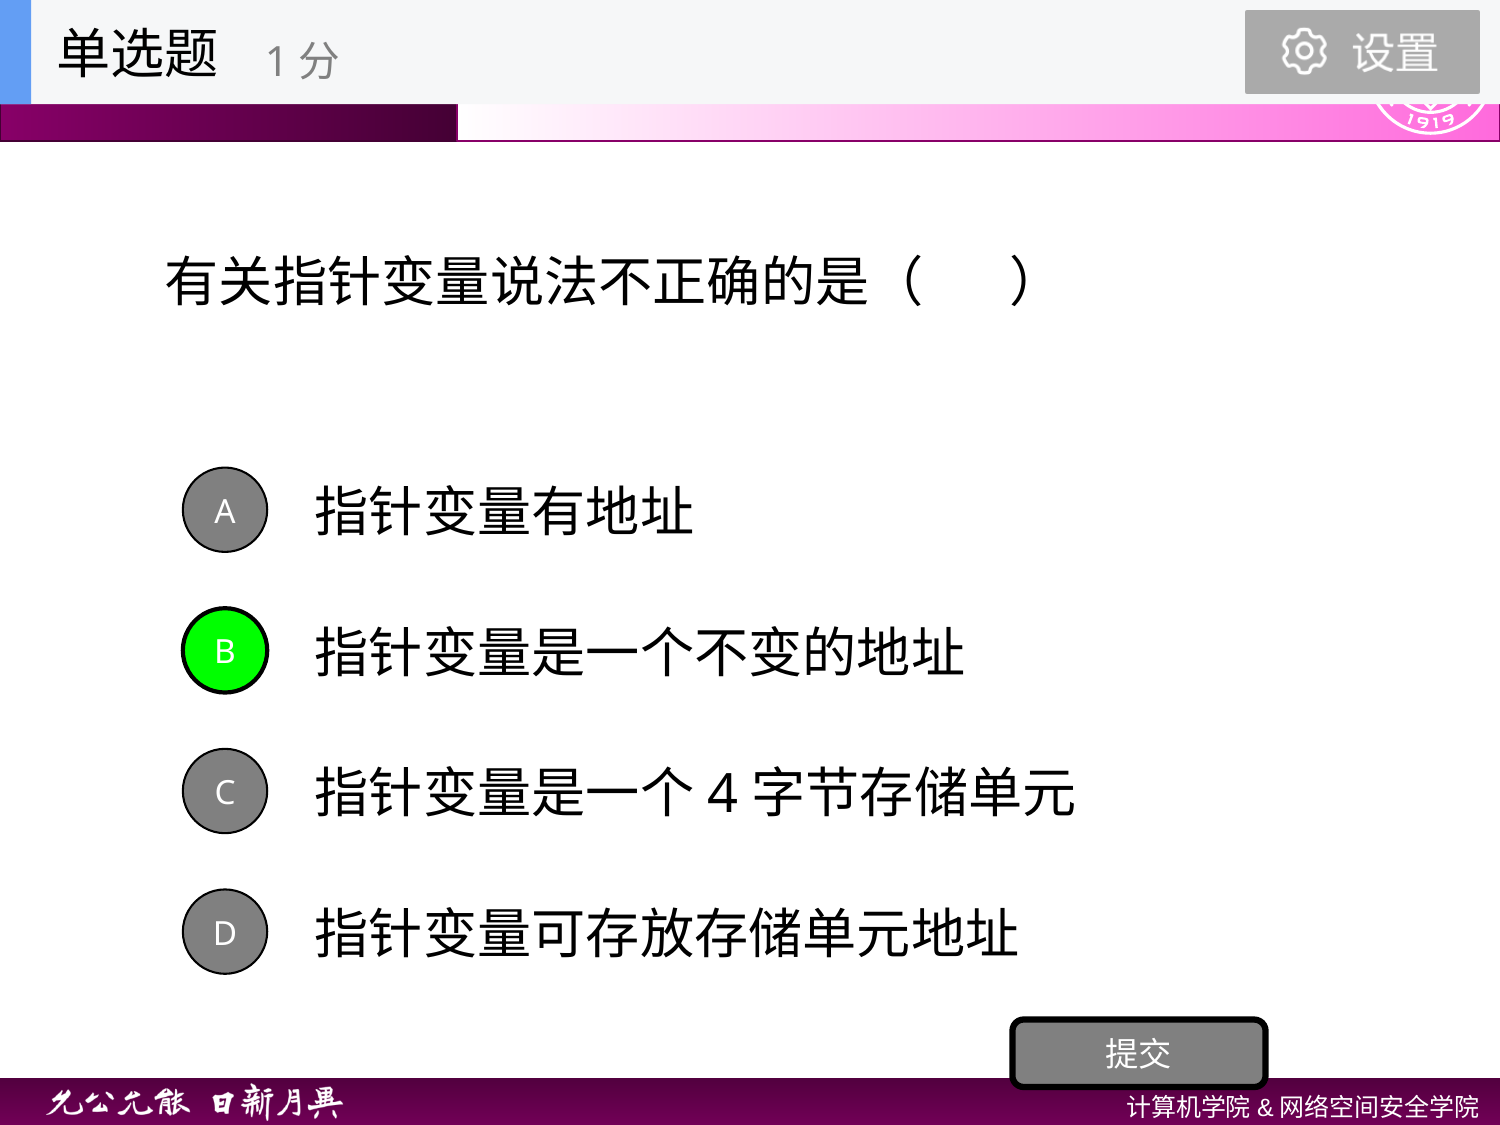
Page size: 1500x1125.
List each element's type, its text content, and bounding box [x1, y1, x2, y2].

text_box B [180, 606, 270, 695]
text_box 指针变量是一个4字节存储单元 [299, 738, 1350, 844]
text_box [0, 0, 1500, 105]
text_box 指针变量可存放存储单元地址 [299, 878, 1350, 985]
text_box 指针变量是一个不变的地址 [299, 597, 1350, 703]
text_box C [180, 746, 270, 836]
text_box D [180, 887, 270, 976]
text_box 有关指针变量说法不正确的是（ ） [149, 113, 1350, 456]
text_box 指针变量有地址 [299, 456, 1350, 563]
text_box A [180, 465, 270, 555]
picture [1245, 10, 1480, 94]
text_box 提交 [1010, 1017, 1268, 1090]
picture [35, 1081, 356, 1122]
